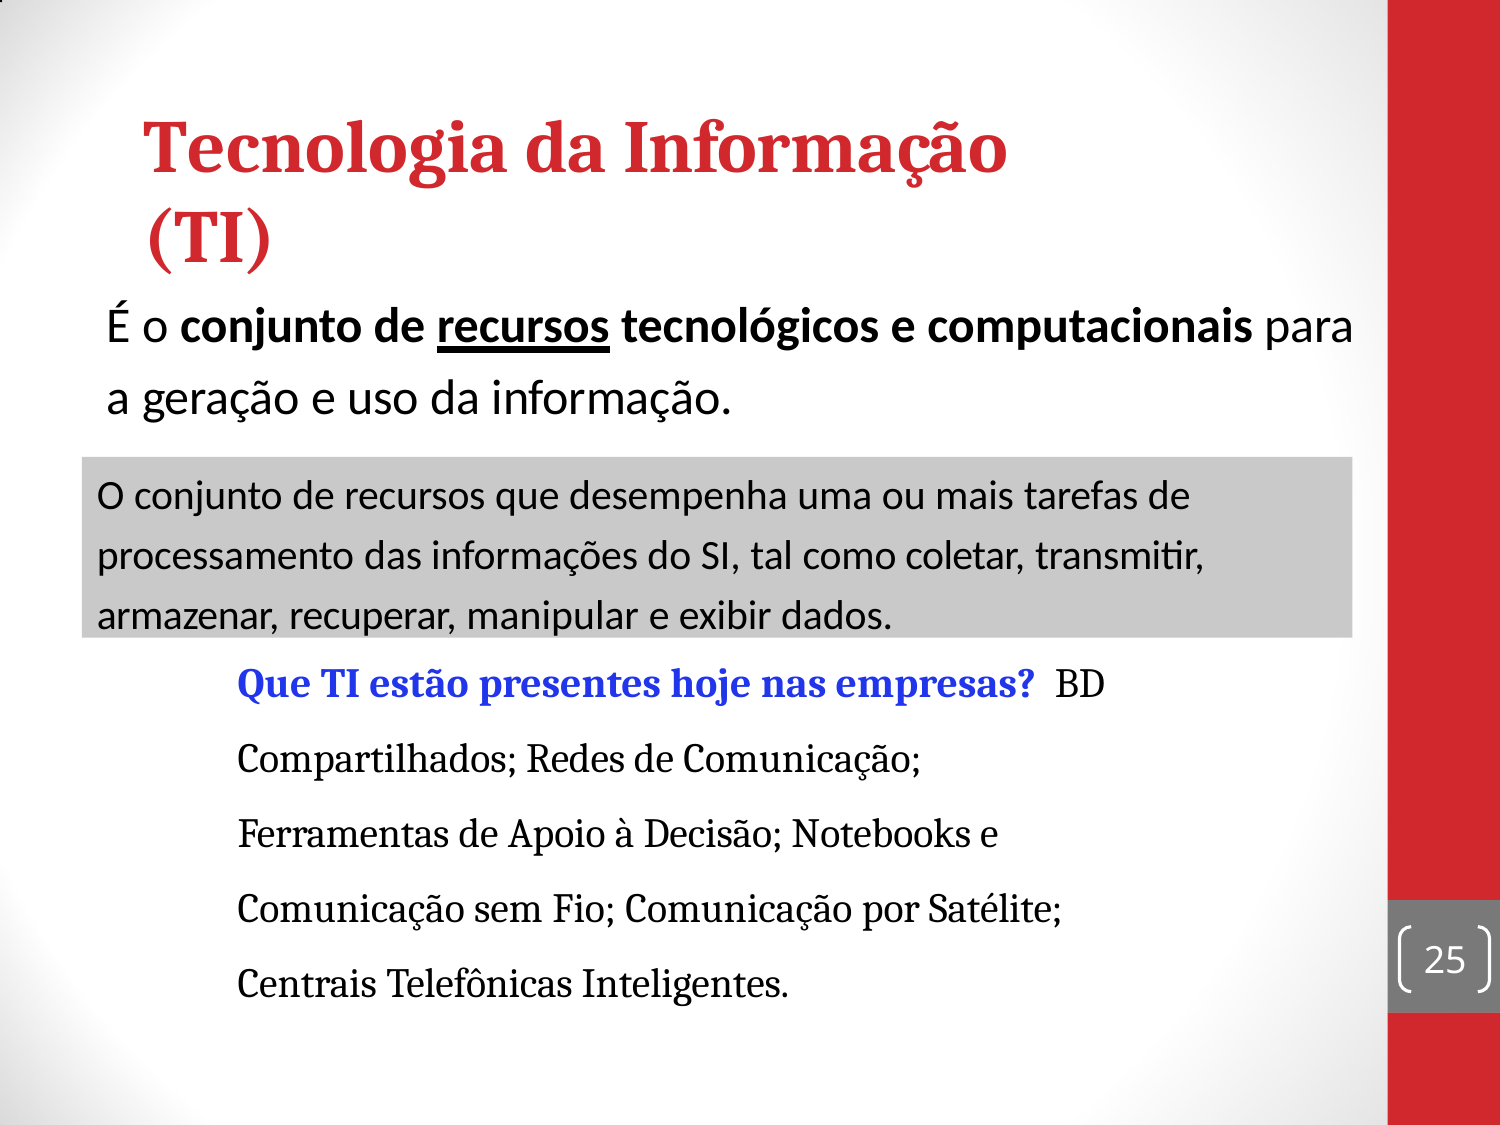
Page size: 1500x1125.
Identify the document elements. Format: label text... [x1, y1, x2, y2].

text_box É o conjunto de recursos tecnológicos e computacionais para a geração e uso da informação. [104, 278, 1362, 425]
picture [0, 0, 1387, 1125]
text_box 25 [1421, 933, 1468, 981]
text_box O conjunto de recursos que desempenha uma ou mais tarefas de processamento das informações do SI, tal como coletar, transmitir, armazenar, recuperar, manipular e exibir dados. [81, 456, 1353, 638]
text_box Que TI estão presentes hoje nas empresas? BD Compartilhados; Redes de Comunicação; Ferramentas de Apoio à Decisão; Notebooks e Comunicação sem Fio; Comunicação por Satélite; Centrais Telefônicas Inteligentes. [235, 628, 1107, 1006]
title Tecnologia da Informação (TI) [141, 95, 1129, 278]
text_box [1477, 926, 1490, 992]
text_box [1399, 926, 1412, 992]
